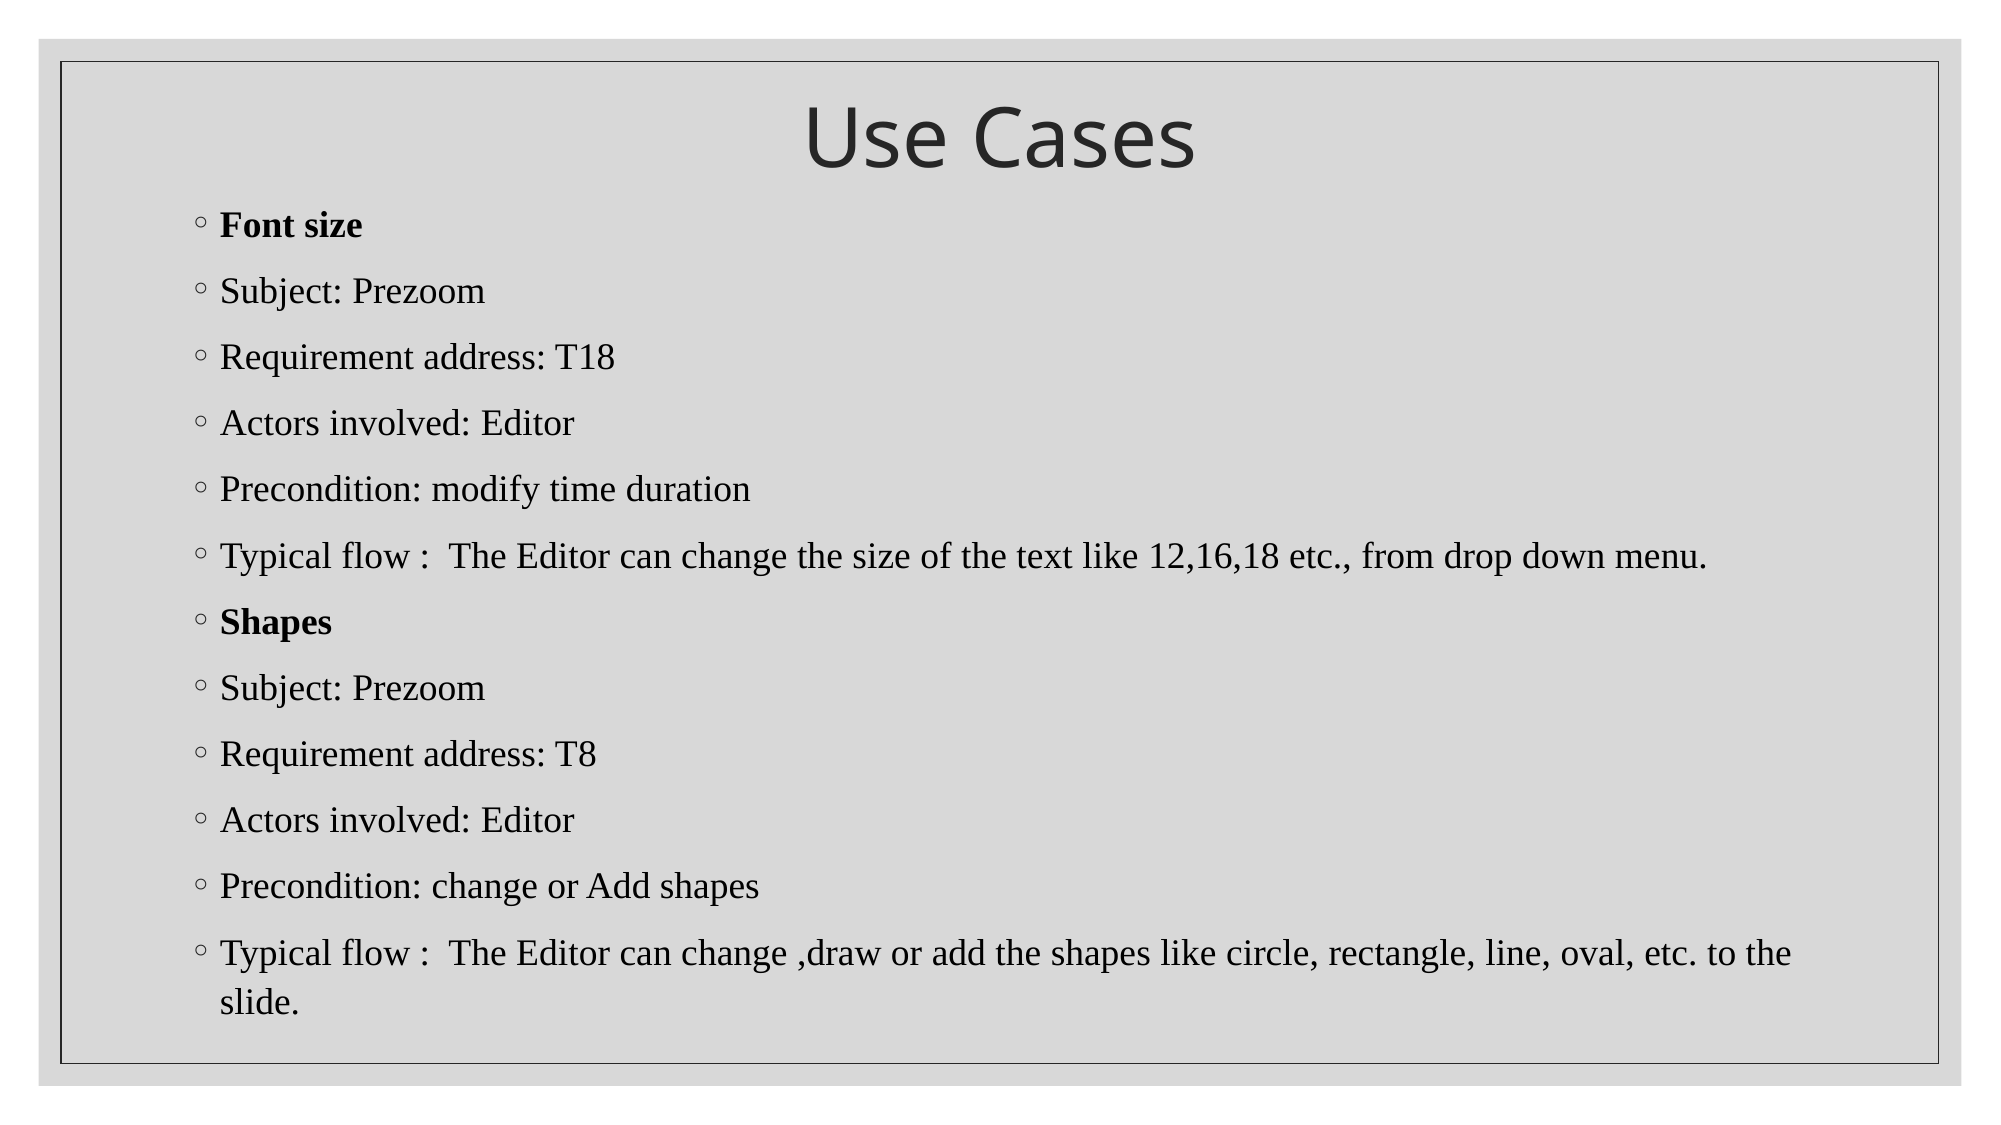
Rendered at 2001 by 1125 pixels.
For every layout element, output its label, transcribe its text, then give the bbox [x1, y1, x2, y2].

list Font size Subject: Prezoom Requirement address: T18 Actors involved: Editor Precondition: modify time duration Typical flow : The Editor can change the size of the text like 12,16,18 etc., from drop down menu. Shapes Subject: Prezoom Requirement address: T8 Actors involved: Editor Precondition: change or Add shapes Typical flow : The Editor can change ,draw or add the shapes like circle, rectangle, line, oval, etc. to the slide. [174, 187, 1825, 1042]
title Use Cases [174, 71, 1825, 187]
